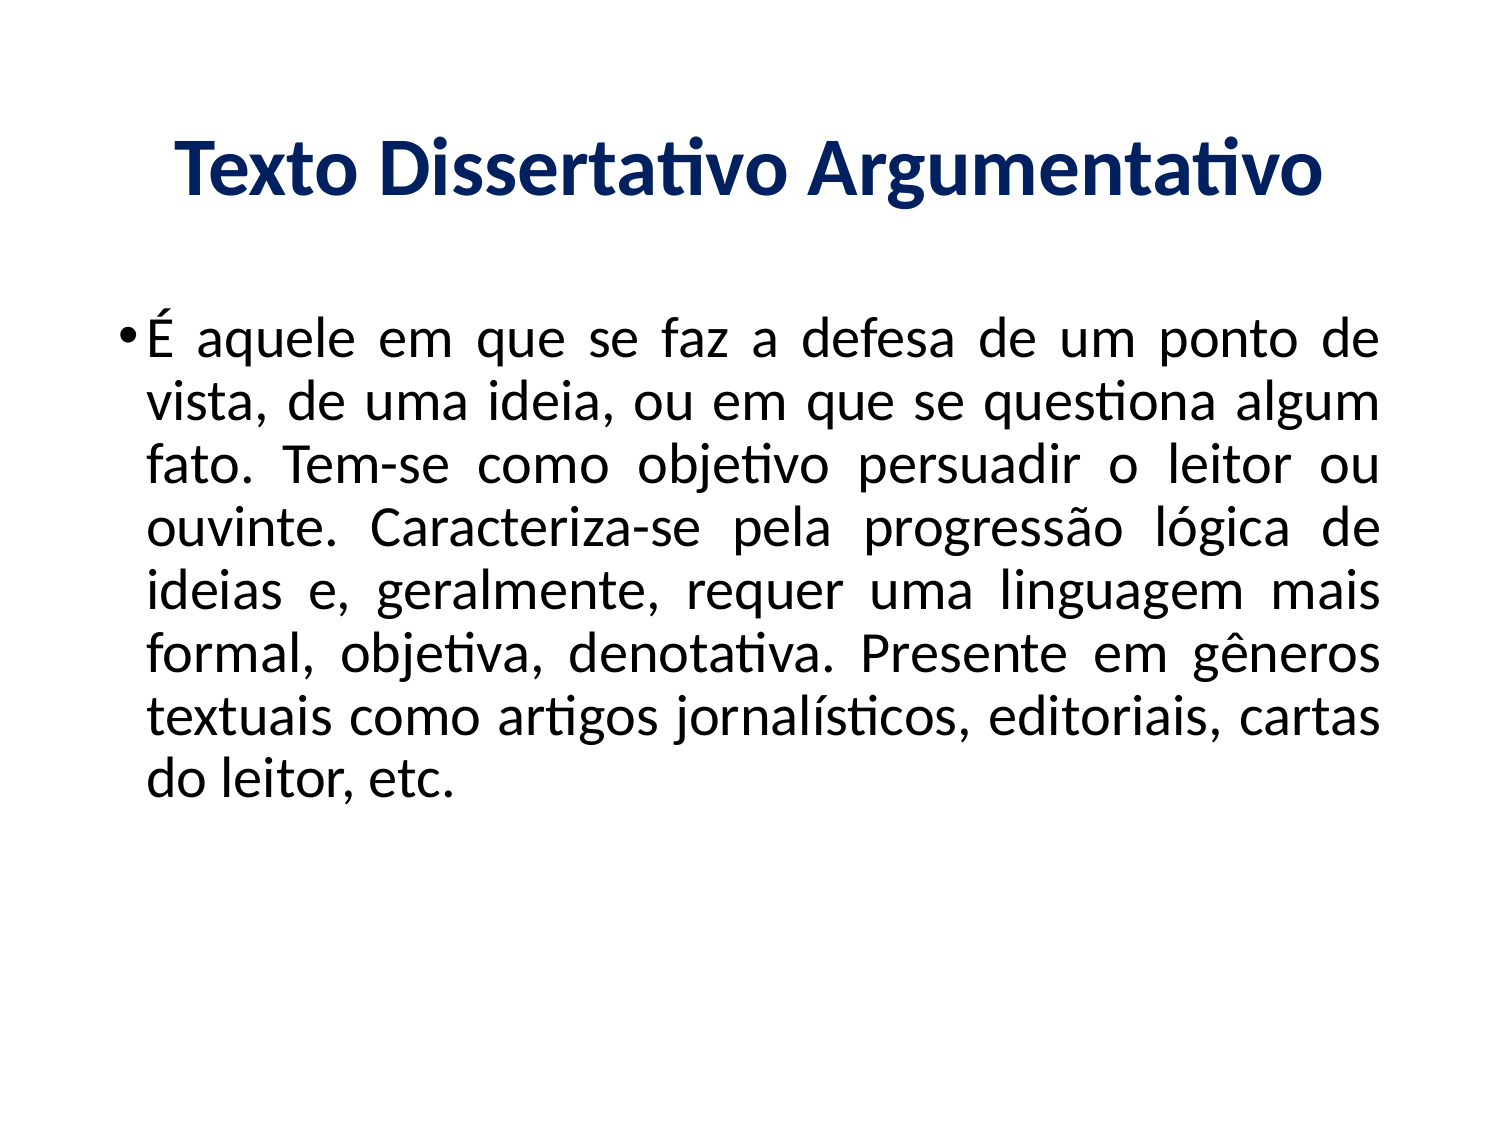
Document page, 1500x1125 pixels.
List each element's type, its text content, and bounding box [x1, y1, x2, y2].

list É aquele em que se faz a defesa de um ponto de vista, de uma ideia, ou em que se questiona algum fato. Tem-se como objetivo persuadir o leitor ou ouvinte. Caracteriza-se pela progressão lógica de ideias e, geralmente, requer uma linguagem mais formal, objetiva, denotativa. Presente em gêneros textuais como artigos jornalísticos, editoriais, cartas do leitor, etc. [103, 299, 1397, 1014]
title Texto Dissertativo Argumentativo [103, 59, 1397, 278]
